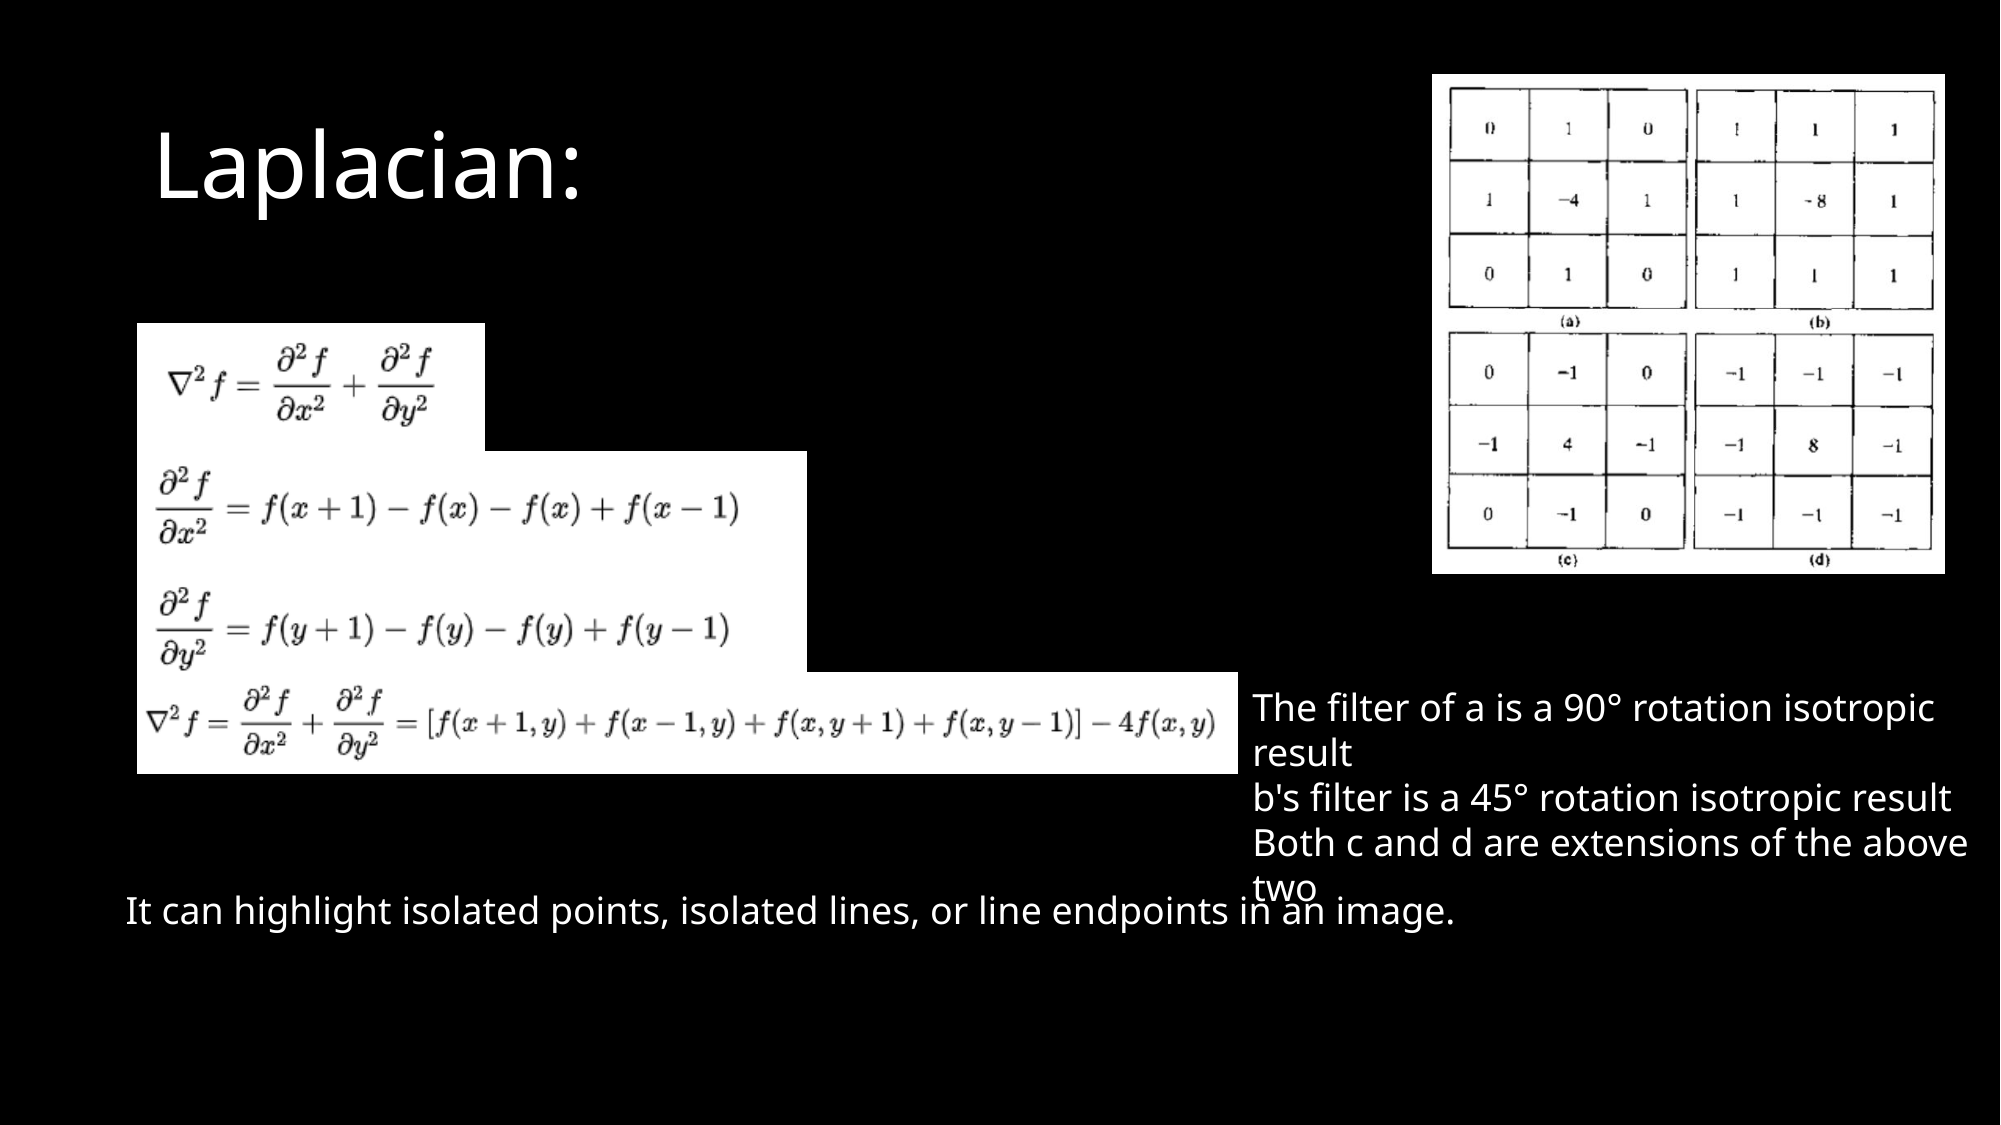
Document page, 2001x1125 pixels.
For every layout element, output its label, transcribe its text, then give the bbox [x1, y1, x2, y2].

picture [137, 323, 1238, 775]
text_box It can highlight isolated points, isolated lines, or line endpoints in an image. [110, 879, 1542, 940]
picture [1431, 74, 1945, 574]
title Laplacian: [137, 59, 1863, 278]
text_box The filter of a is a 90° rotation isotropic result b's filter is a 45° rotation isotropic result Both c and d are extensions of the above two [1237, 676, 2000, 917]
